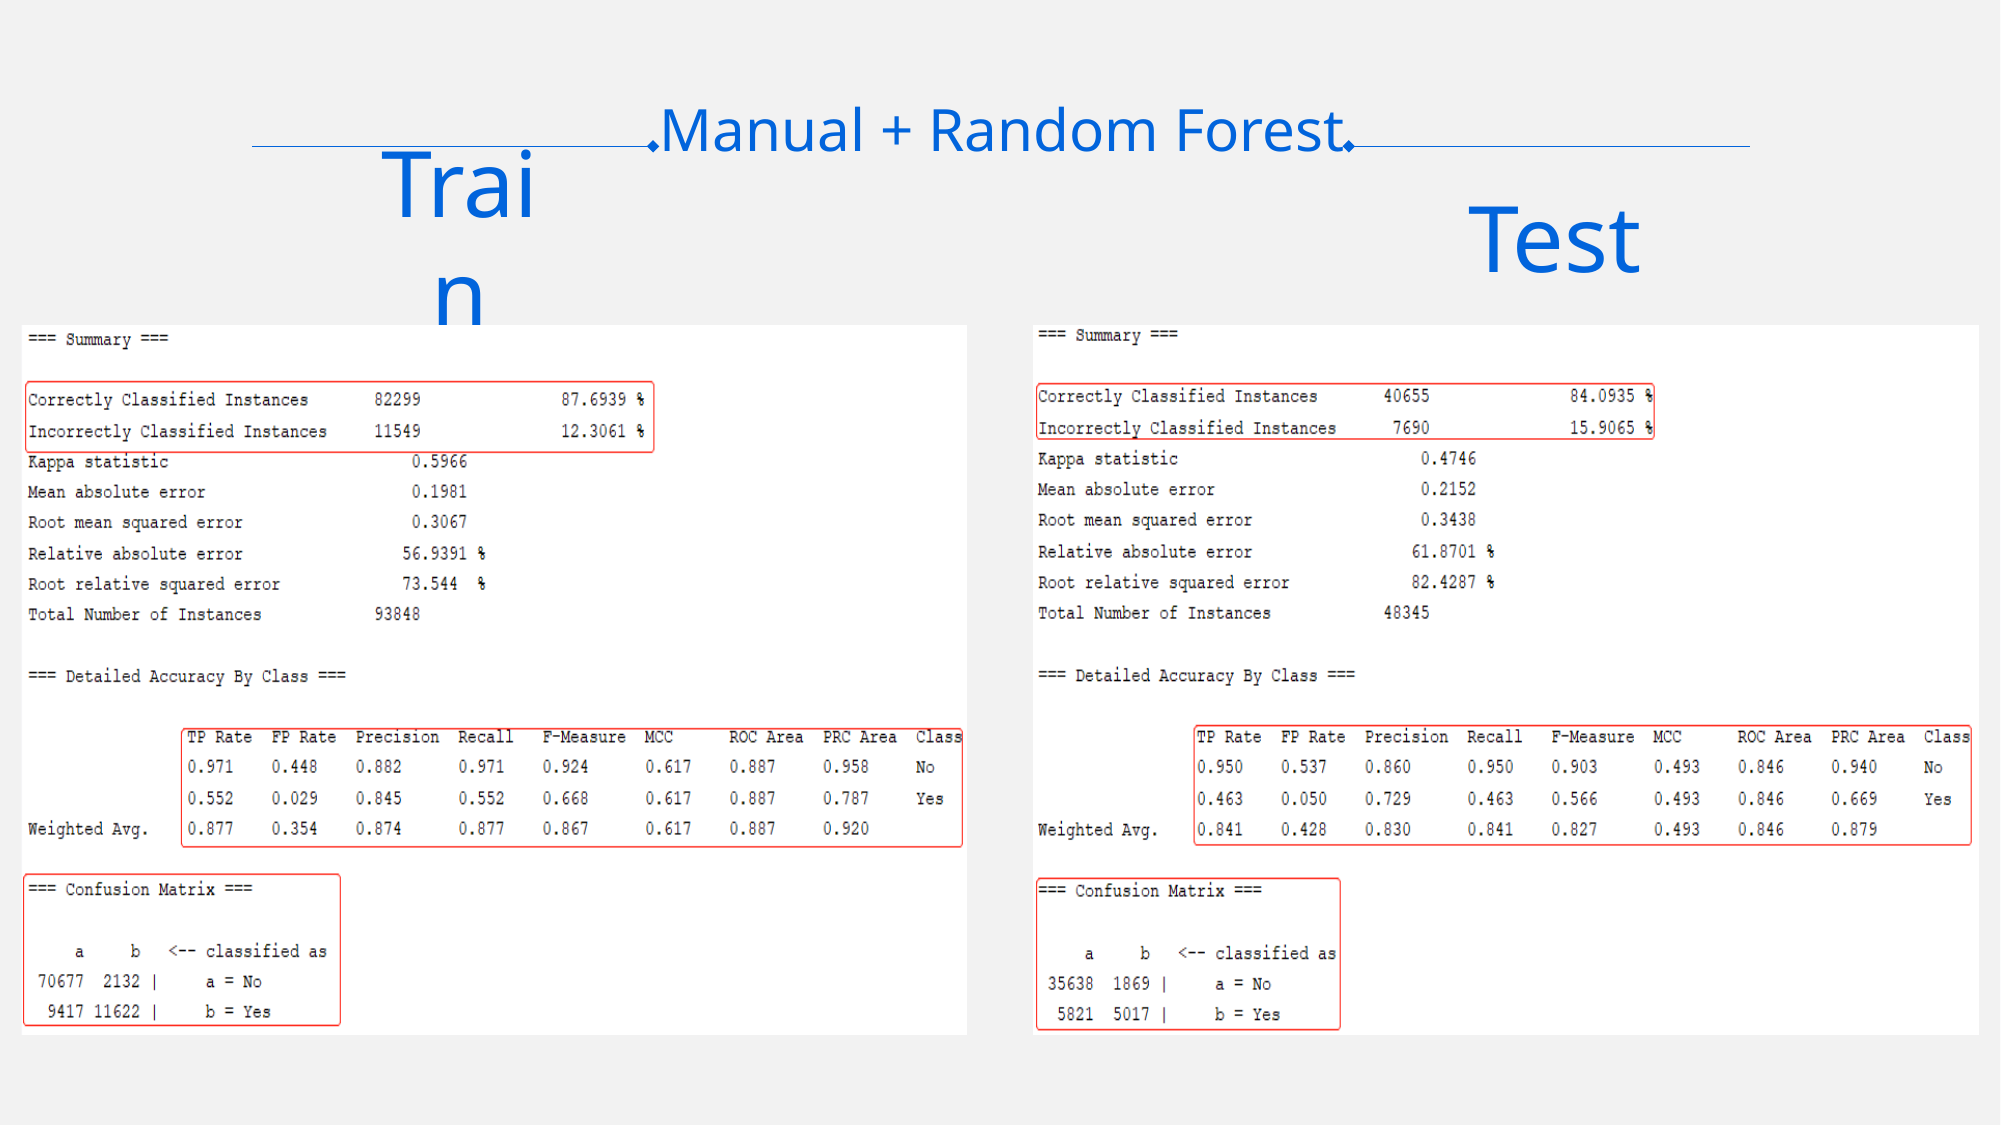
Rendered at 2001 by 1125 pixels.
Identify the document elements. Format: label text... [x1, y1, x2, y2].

picture [21, 325, 967, 1035]
text_box Train [348, 168, 557, 304]
text_box Test [1443, 168, 1652, 304]
picture [1033, 325, 1979, 1035]
text_box Manual + Random Forest [542, 98, 1463, 168]
